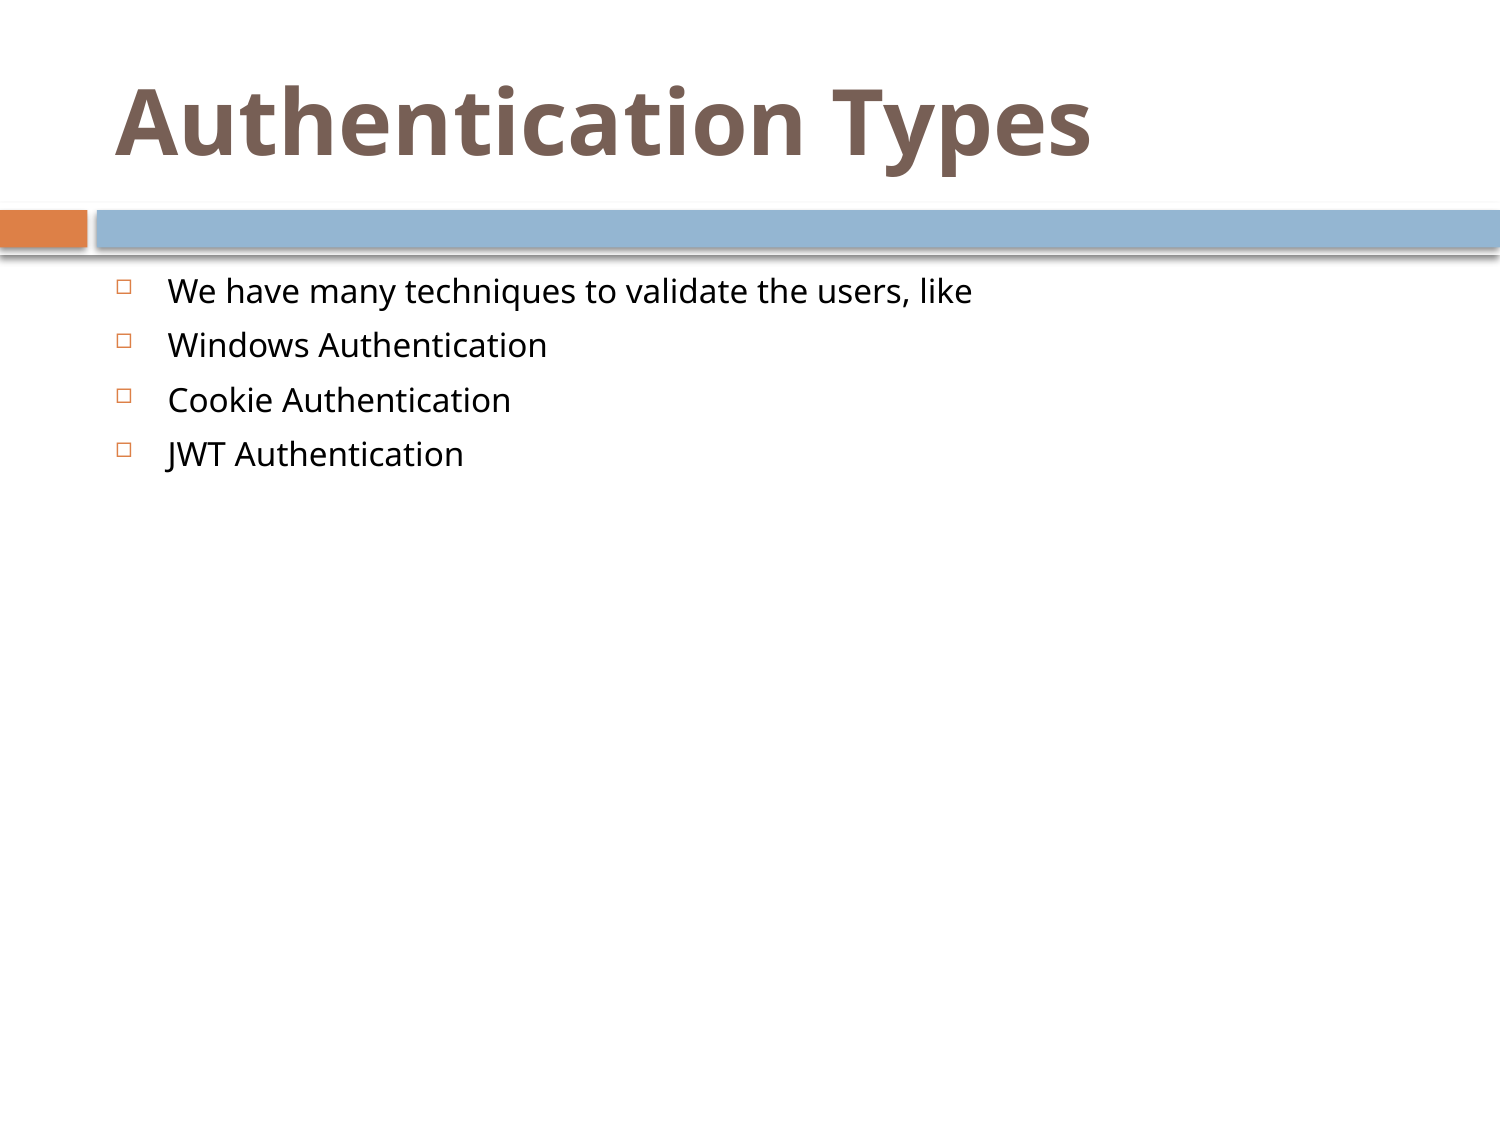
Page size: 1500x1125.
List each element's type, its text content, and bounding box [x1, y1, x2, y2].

list We have many techniques to validate the users, like Windows Authentication Cookie Authentication JWT Authentication [100, 262, 1438, 1000]
title Authentication Types [100, 37, 1438, 200]
